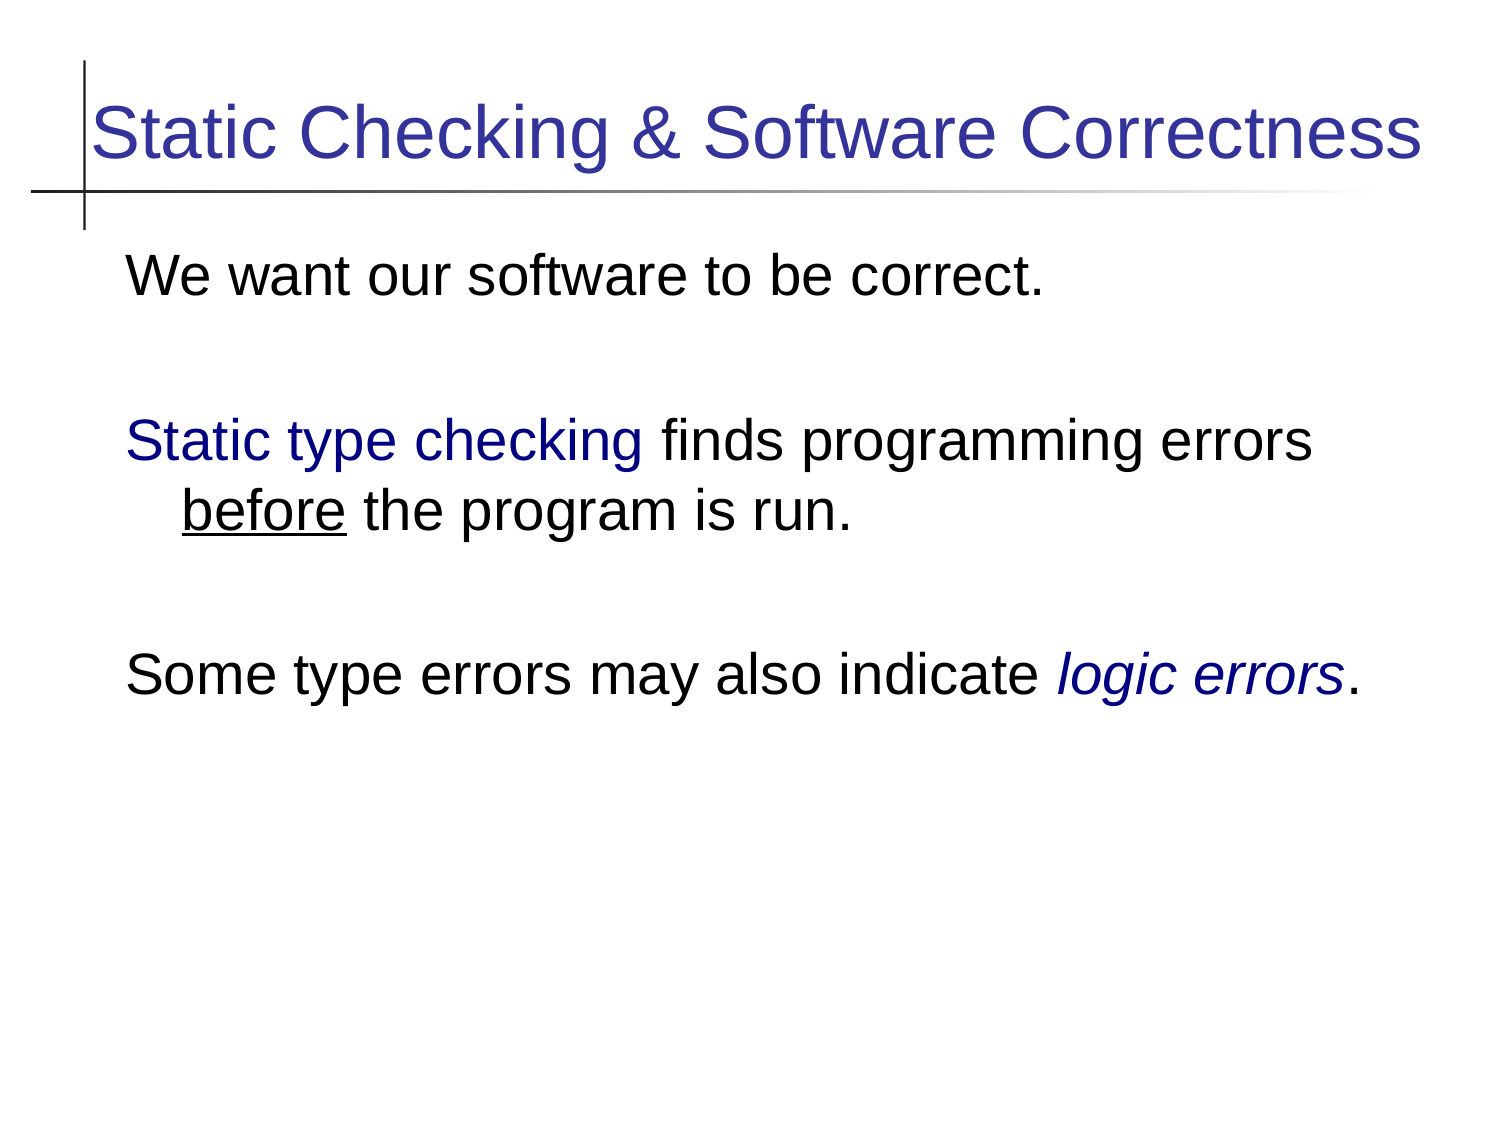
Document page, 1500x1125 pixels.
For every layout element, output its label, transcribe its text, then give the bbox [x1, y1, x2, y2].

text_box Static Checking & Software Correctness [74, 0, 1440, 182]
text_box We want our software to be correct. Static type checking finds programming errors before the program is run. Some type errors may also indicate logic errors. [110, 229, 1408, 959]
